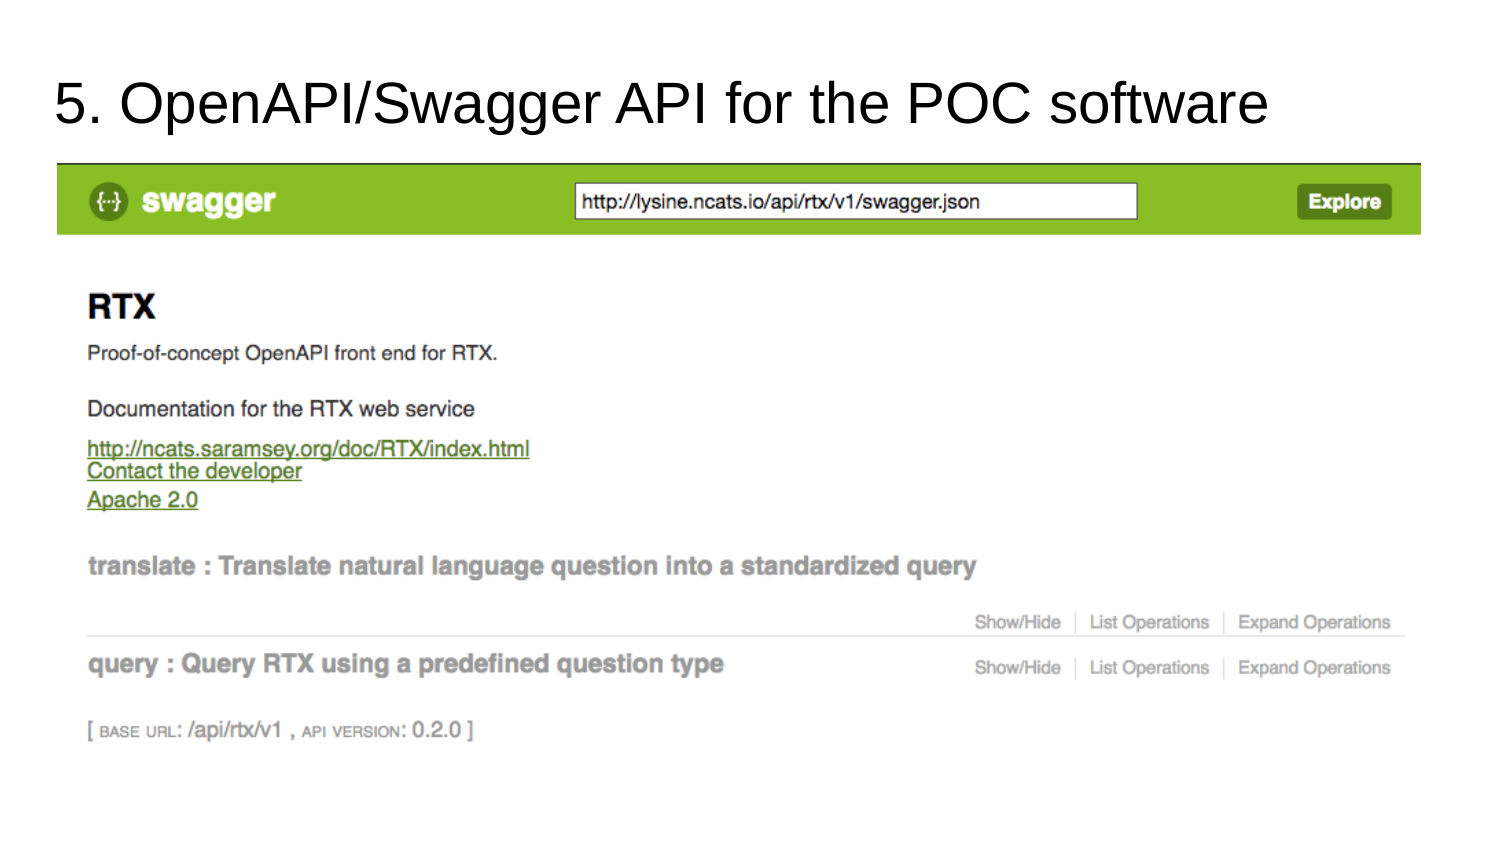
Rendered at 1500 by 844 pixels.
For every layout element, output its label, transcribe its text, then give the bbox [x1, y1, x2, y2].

title 5. OpenAPI/Swagger API for the POC software [39, 50, 1438, 145]
picture [56, 162, 1421, 813]
